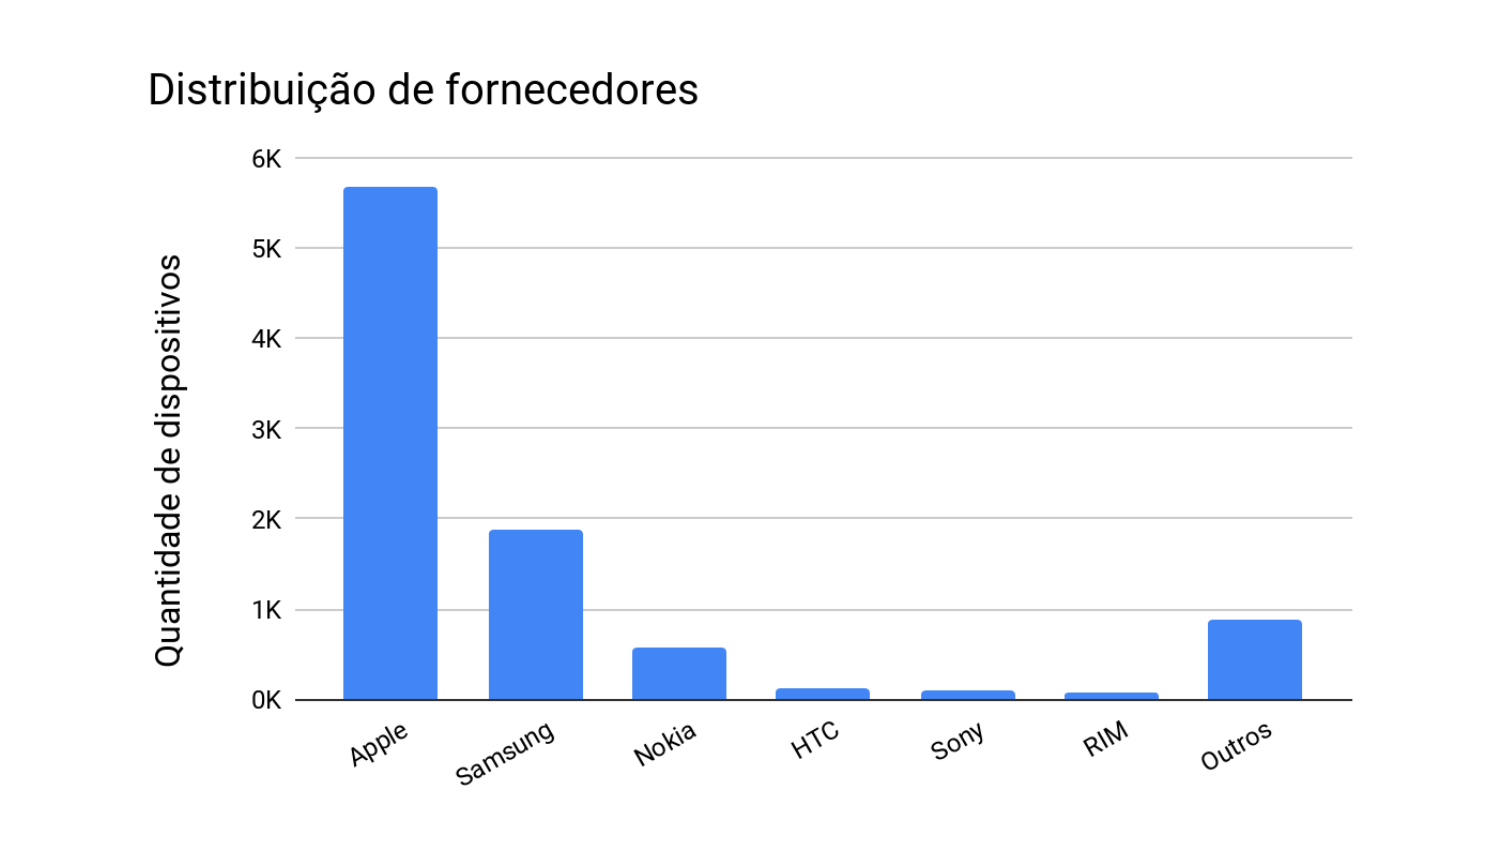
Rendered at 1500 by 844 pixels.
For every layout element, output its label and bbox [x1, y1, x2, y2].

picture [107, 24, 1393, 819]
